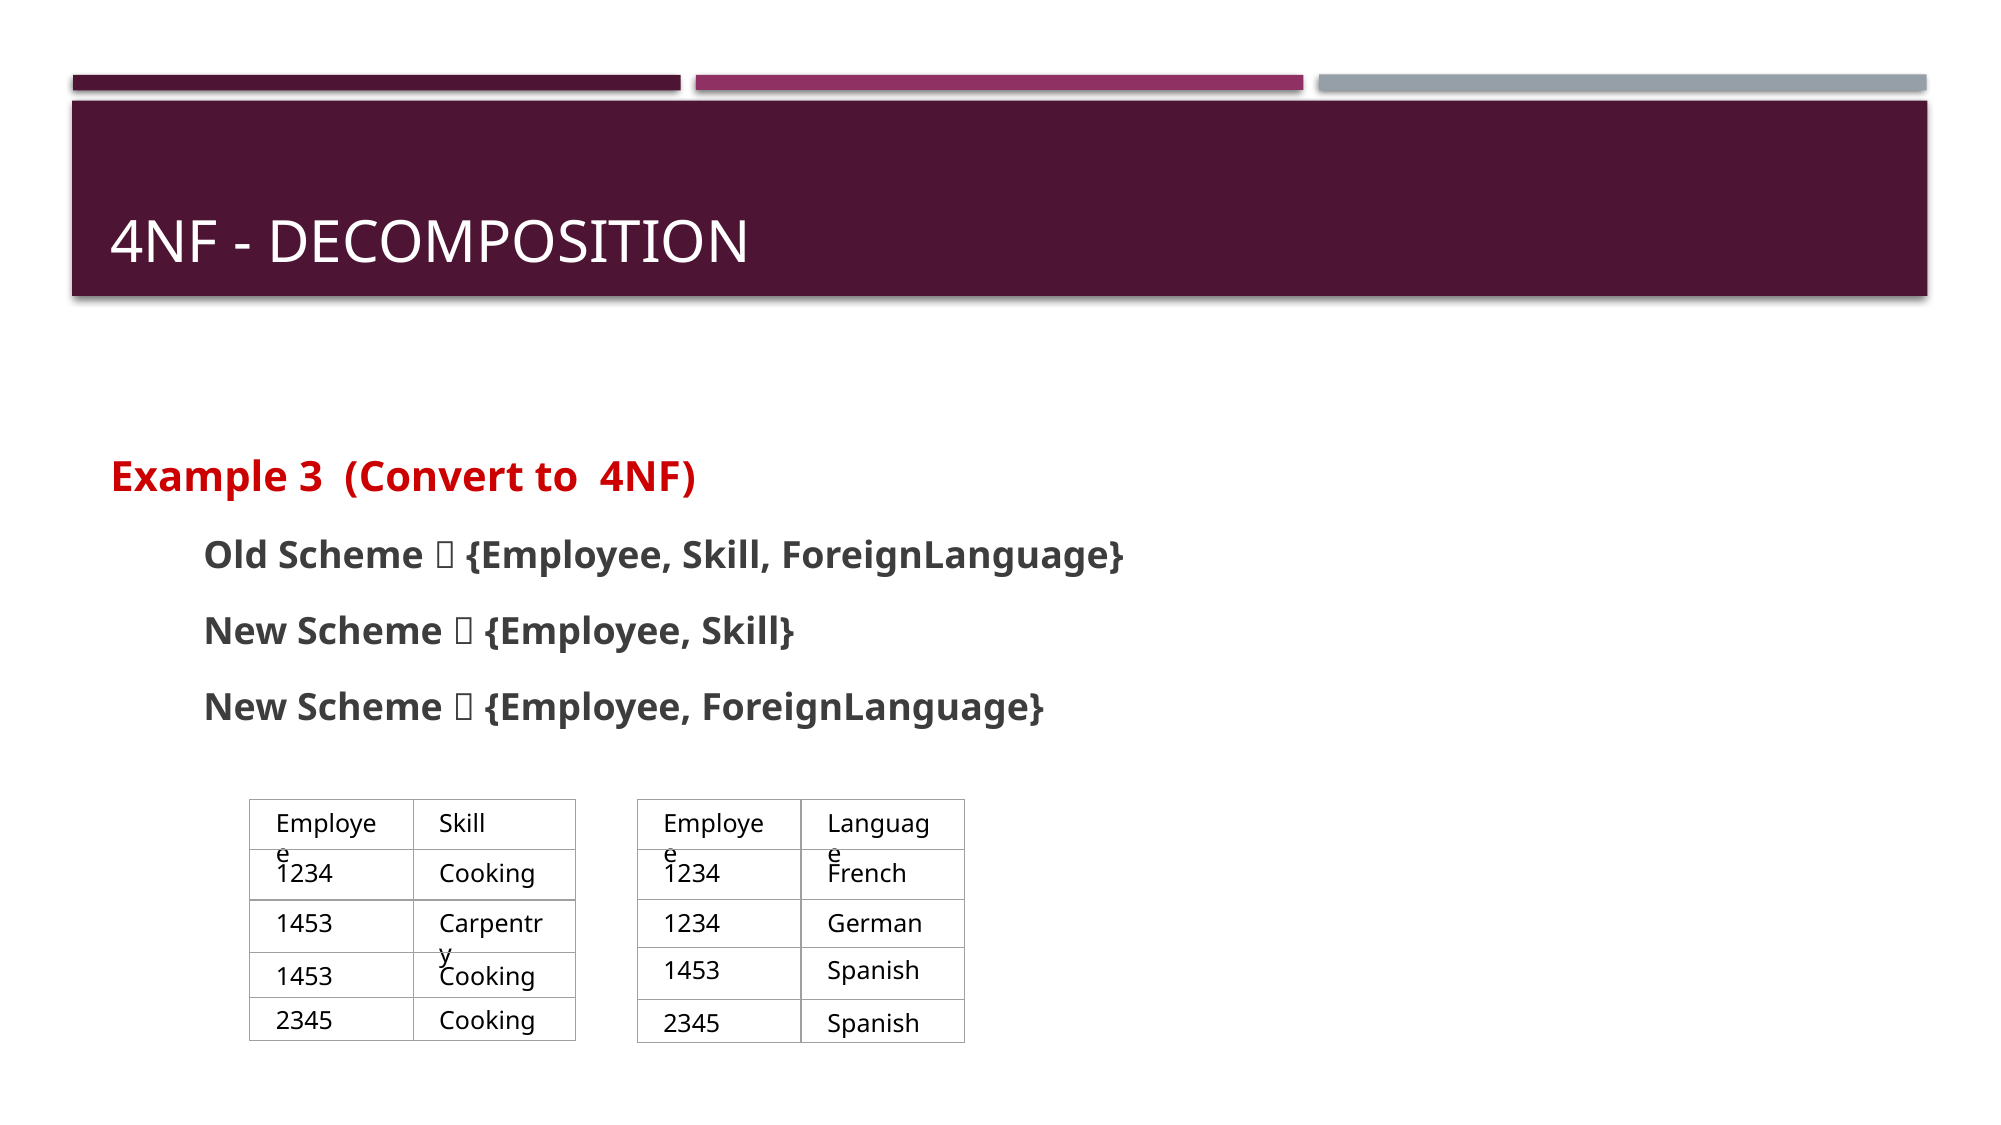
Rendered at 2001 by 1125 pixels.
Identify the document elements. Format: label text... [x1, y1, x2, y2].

list Example 3 (Convert to 4NF) Old Scheme  {Employee, Skill, ForeignLanguage} New Scheme  {Employee, Skill} New Scheme  {Employee, ForeignLanguage} [95, 357, 1905, 962]
title 4NF - Decomposition [95, 115, 1905, 282]
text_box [249, 799, 576, 1041]
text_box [636, 799, 966, 1044]
